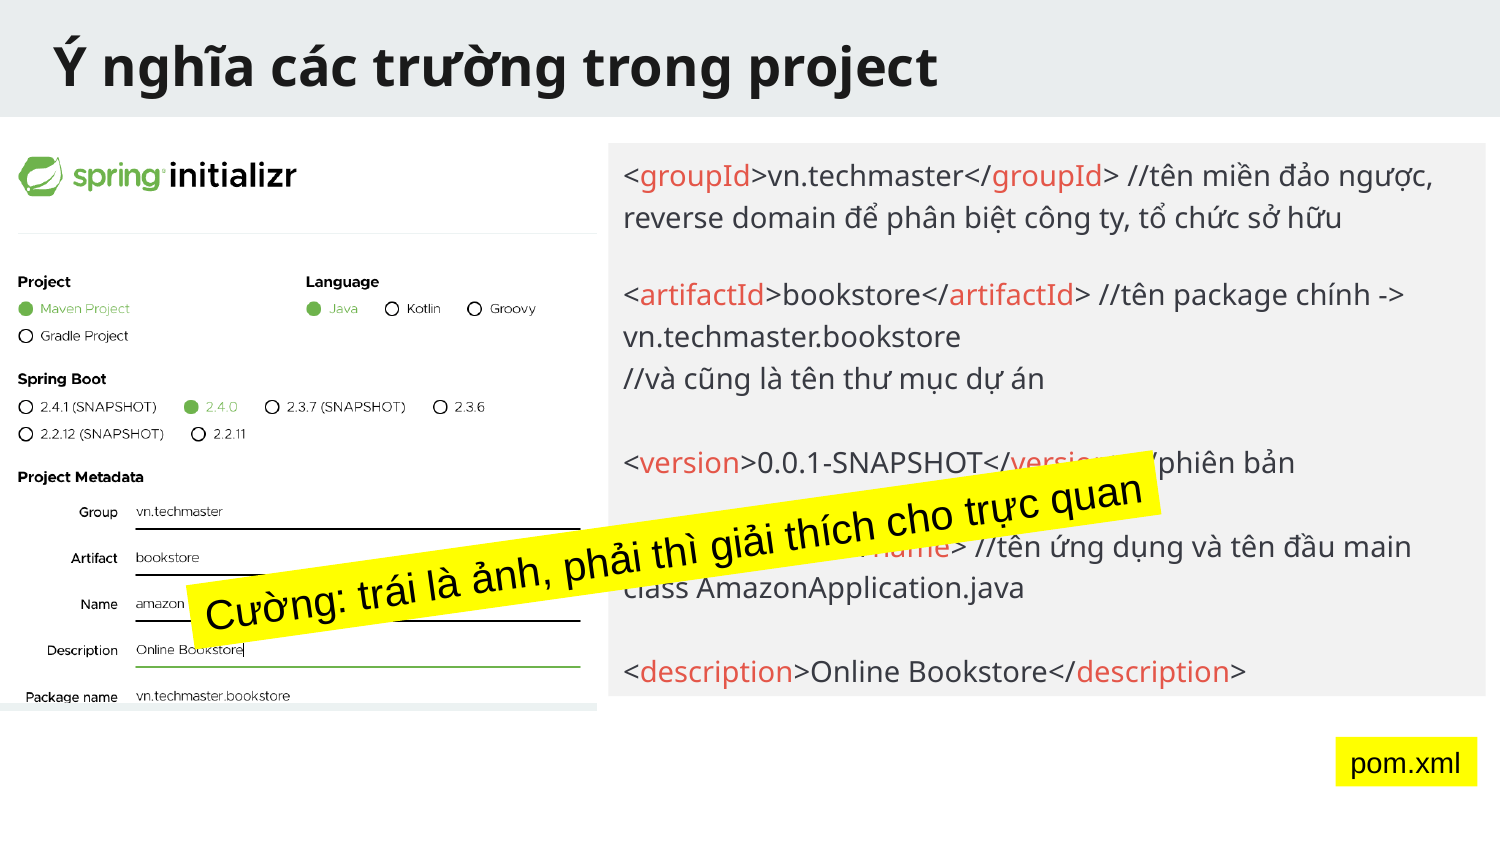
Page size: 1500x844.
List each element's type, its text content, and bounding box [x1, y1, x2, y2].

text_box <groupId>vn.techmaster</groupId> //tên miền đảo ngược, reverse domain để phân biệt công ty, tổ chức sở hữu <artifactId>bookstore</artifactId> //tên package chính -> vn.techmaster.bookstore //và cũng là tên thư mục dự án <version>0.0.1-SNAPSHOT</version> //phiên bản <name>amazon</name> //tên ứng dụng và tên đầu main class AmazonApplication.java <description>Online Bookstore</description> [608, 143, 1486, 697]
picture [0, 152, 598, 711]
text_box pom.xml [1335, 736, 1478, 787]
title Ý nghĩa các trường trong project [38, 17, 1467, 106]
text_box Cường: trái là ảnh, phải thì giải thích cho trực quan [601, 450, 1162, 593]
